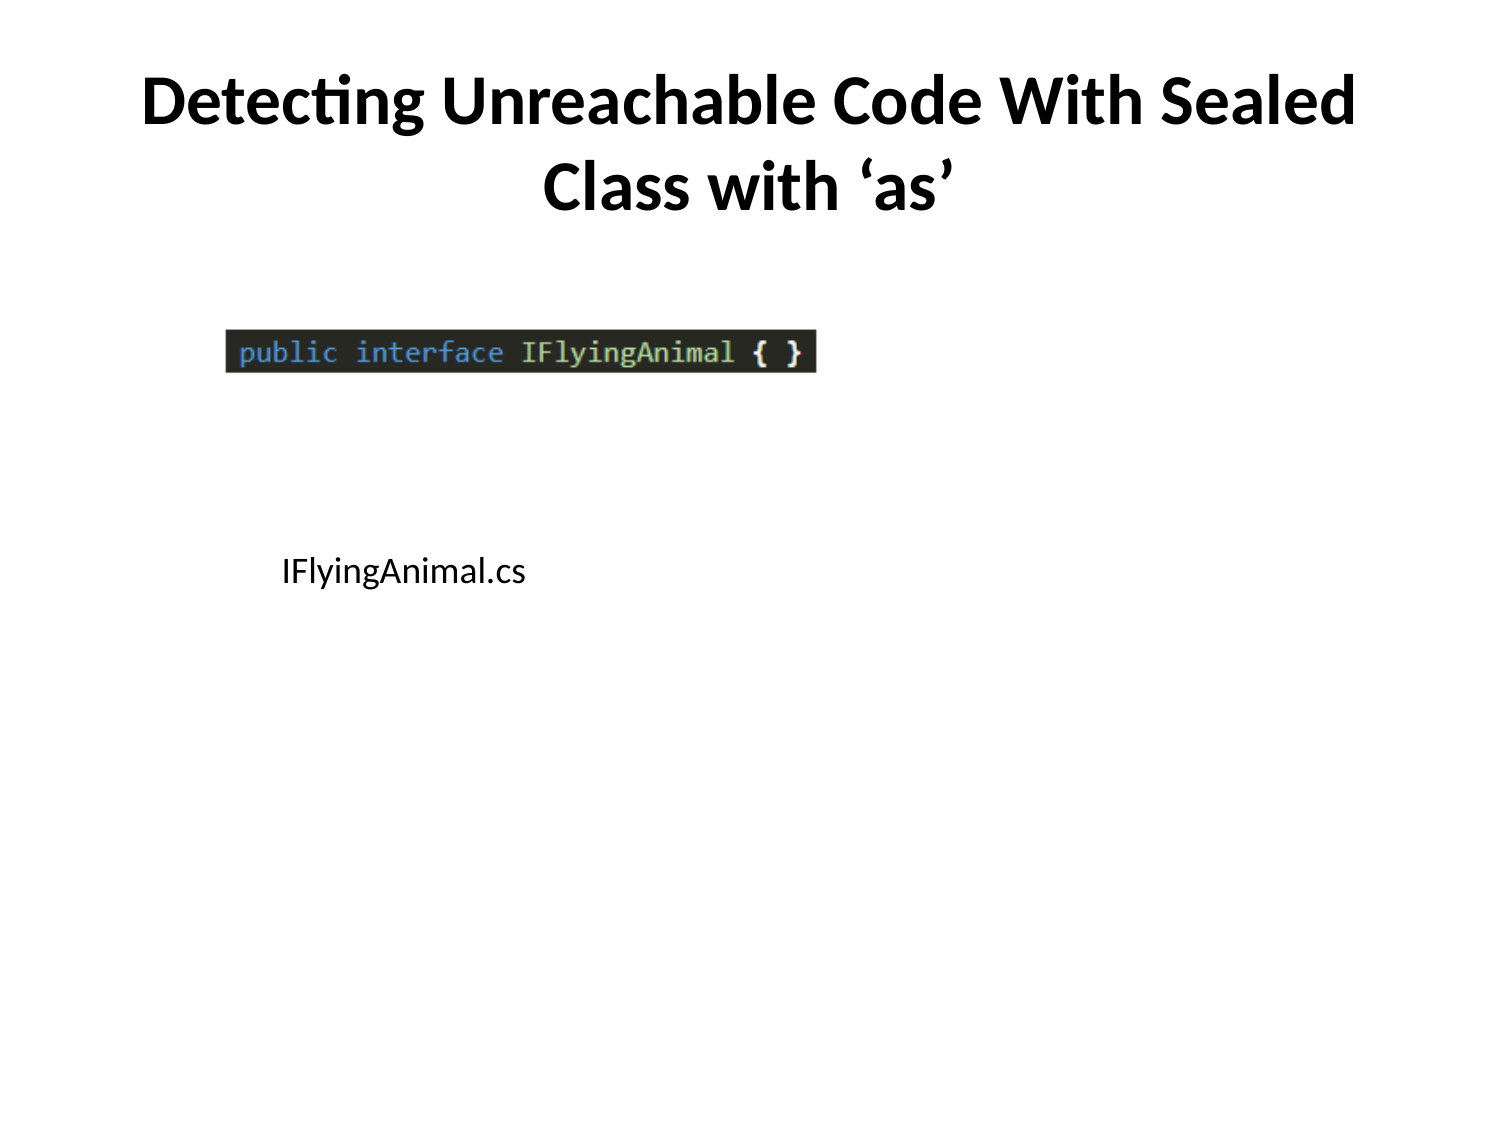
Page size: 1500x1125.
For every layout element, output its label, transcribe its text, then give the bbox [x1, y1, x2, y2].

text_box IFlyingAnimal.cs [266, 538, 542, 599]
title Detecting Unreachable Code With Sealed Class with ‘as’ [75, 45, 1425, 233]
picture [153, 278, 1004, 410]
